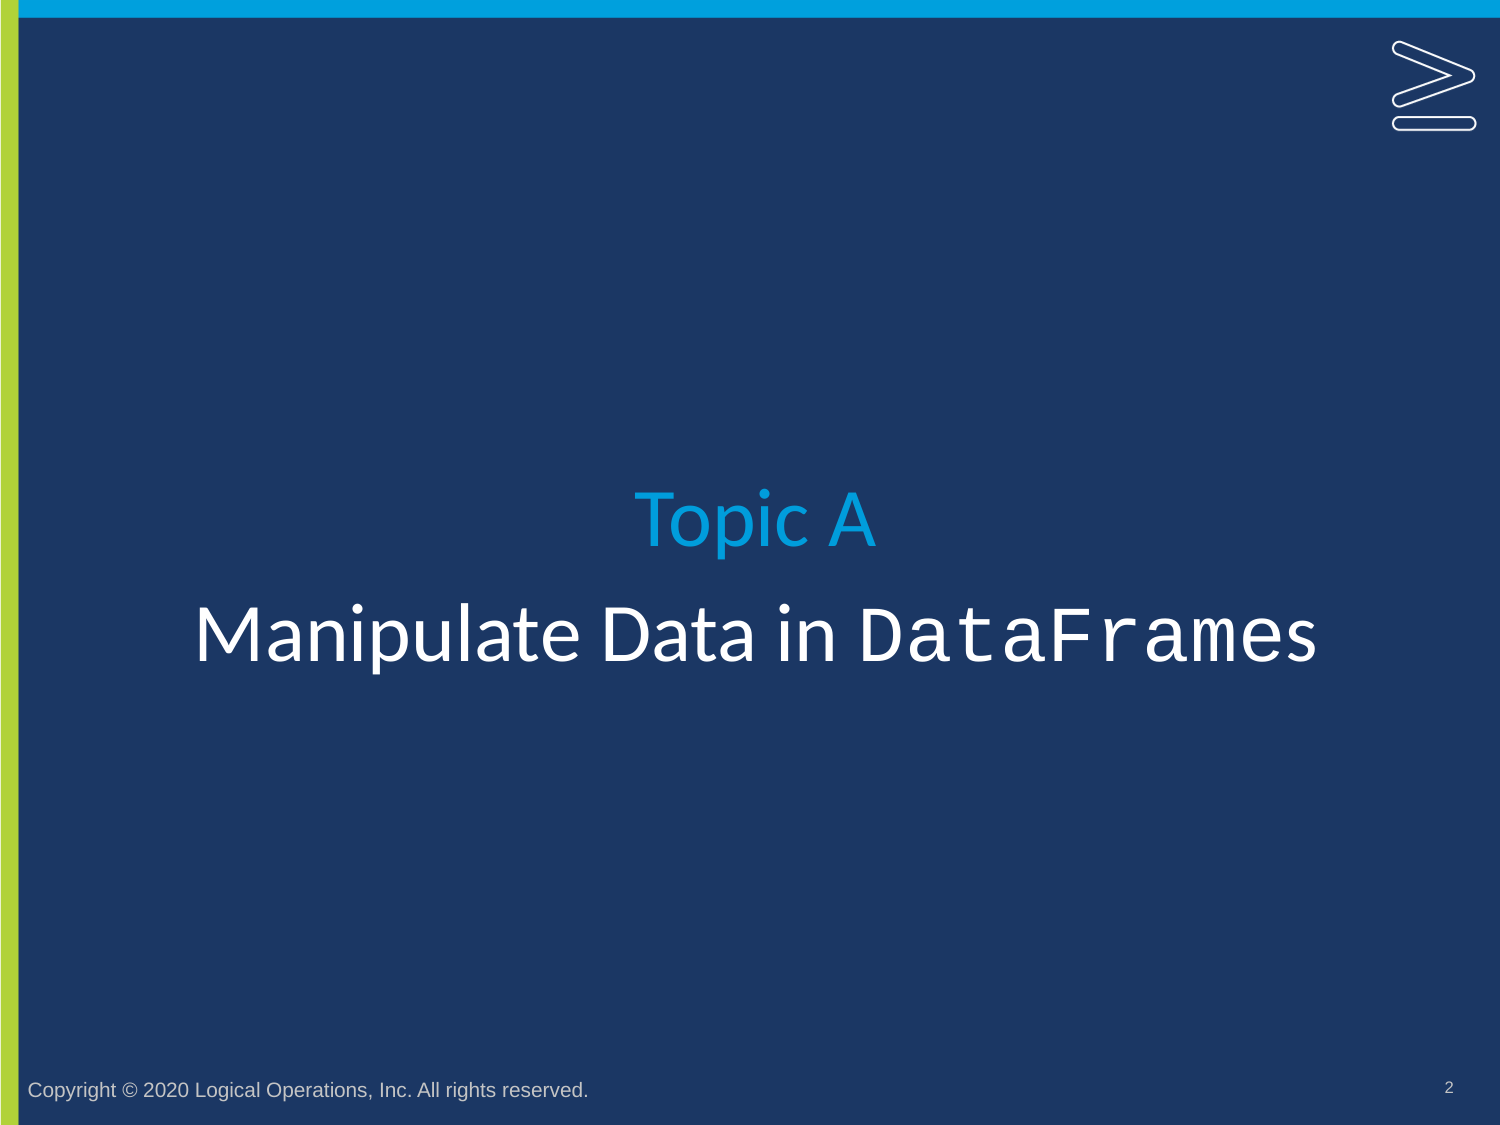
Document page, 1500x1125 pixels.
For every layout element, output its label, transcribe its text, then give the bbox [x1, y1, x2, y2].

title Manipulate Data in DataFrames [118, 571, 1394, 795]
list Topic A [118, 324, 1394, 571]
picture [0, 0, 1500, 1125]
slide_number 2 [1118, 1057, 1469, 1118]
